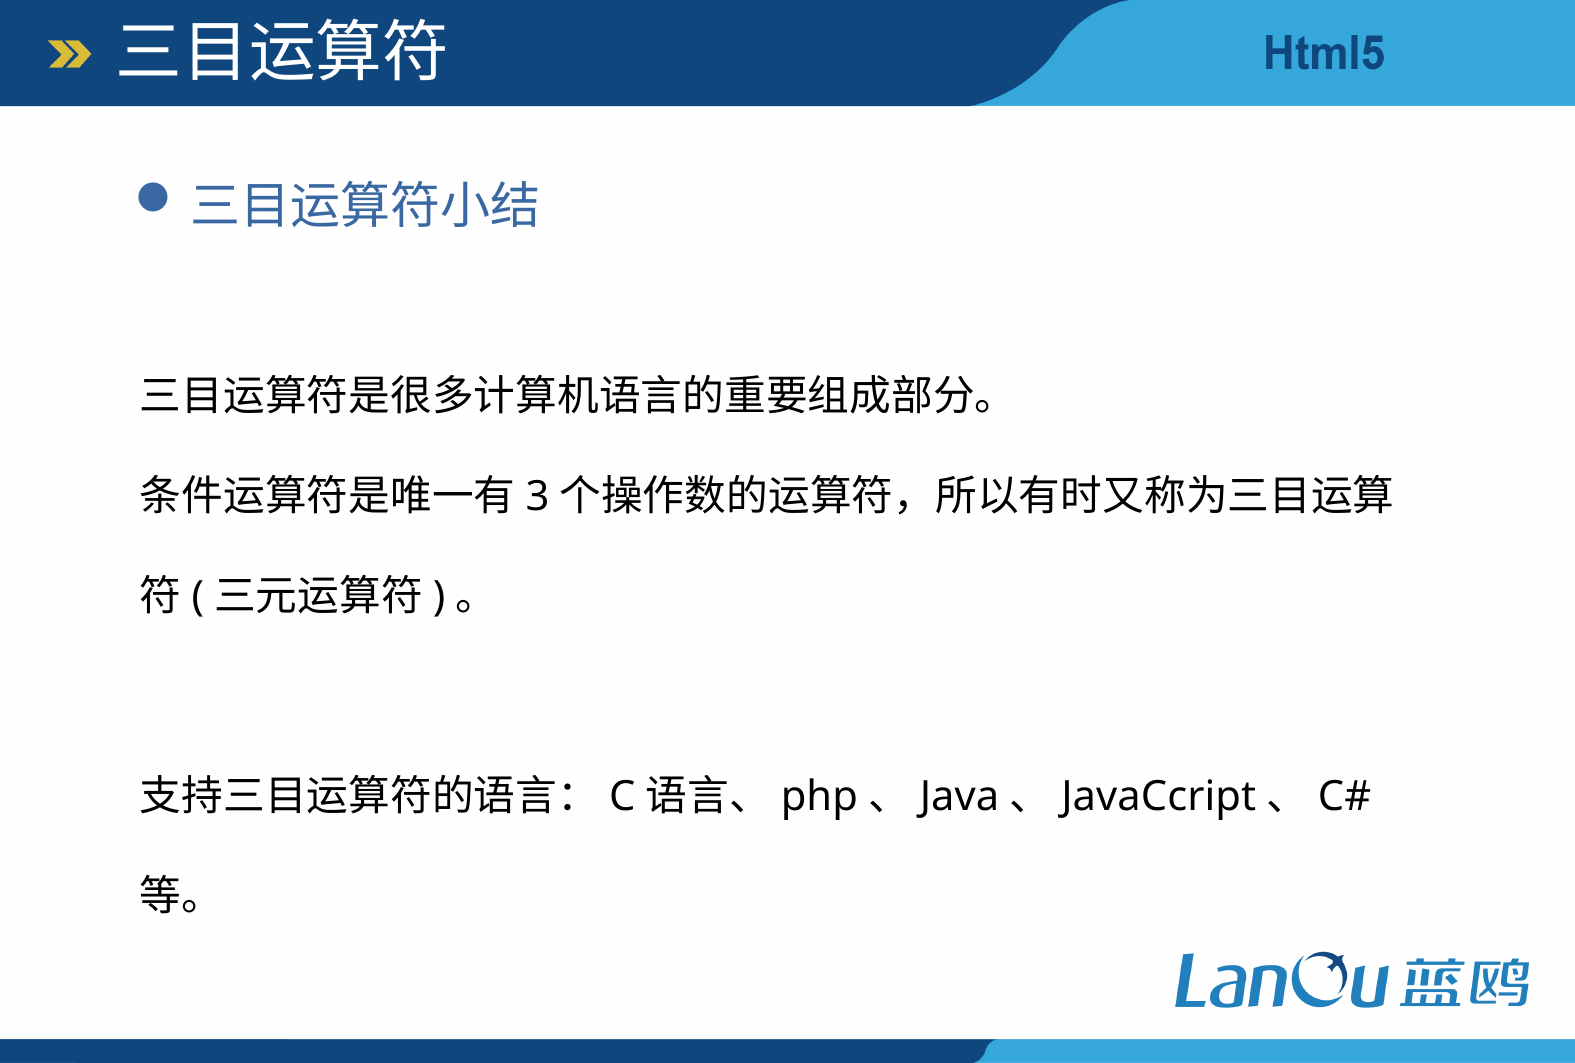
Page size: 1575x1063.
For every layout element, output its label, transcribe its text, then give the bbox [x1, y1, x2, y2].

text_box 三目运算符 [108, 1, 458, 97]
text_box 三目运算符小结 [126, 166, 549, 242]
picture [0, 0, 1575, 1063]
text_box 三目运算符是很多计算机语言的重要组成部分。 条件运算符是唯一有3个操作数的运算符，所以有时又称为三目运算符(三元运算符)。 支持三目运算符的语言：C语言、php、Java、JavaCcript、C#等。 [125, 311, 1439, 927]
